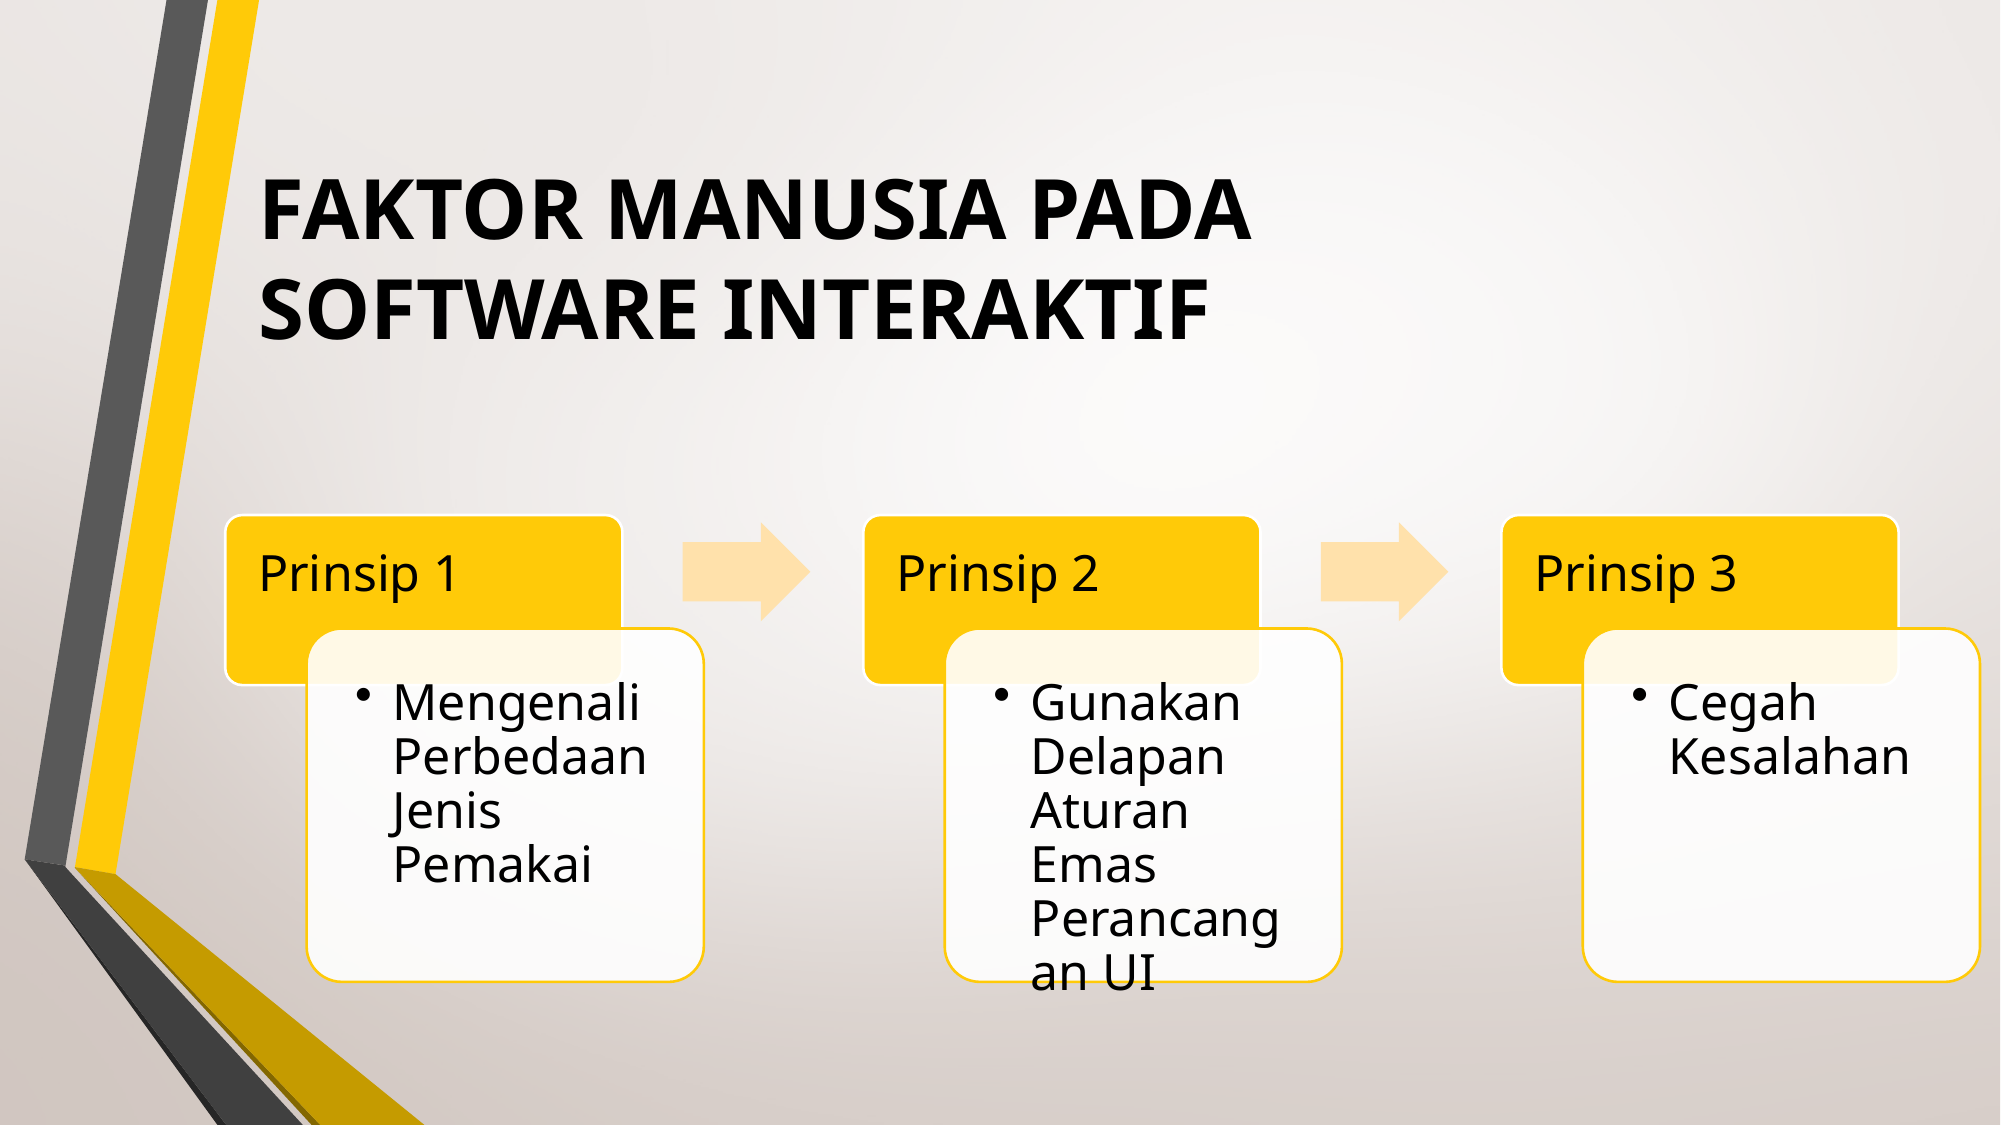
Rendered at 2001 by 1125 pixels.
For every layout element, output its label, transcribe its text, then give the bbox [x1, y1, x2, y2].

title FAKTOR MANUSIA PADA SOFTWARE INTERAKTIF [243, 112, 1887, 400]
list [224, 437, 1982, 1060]
